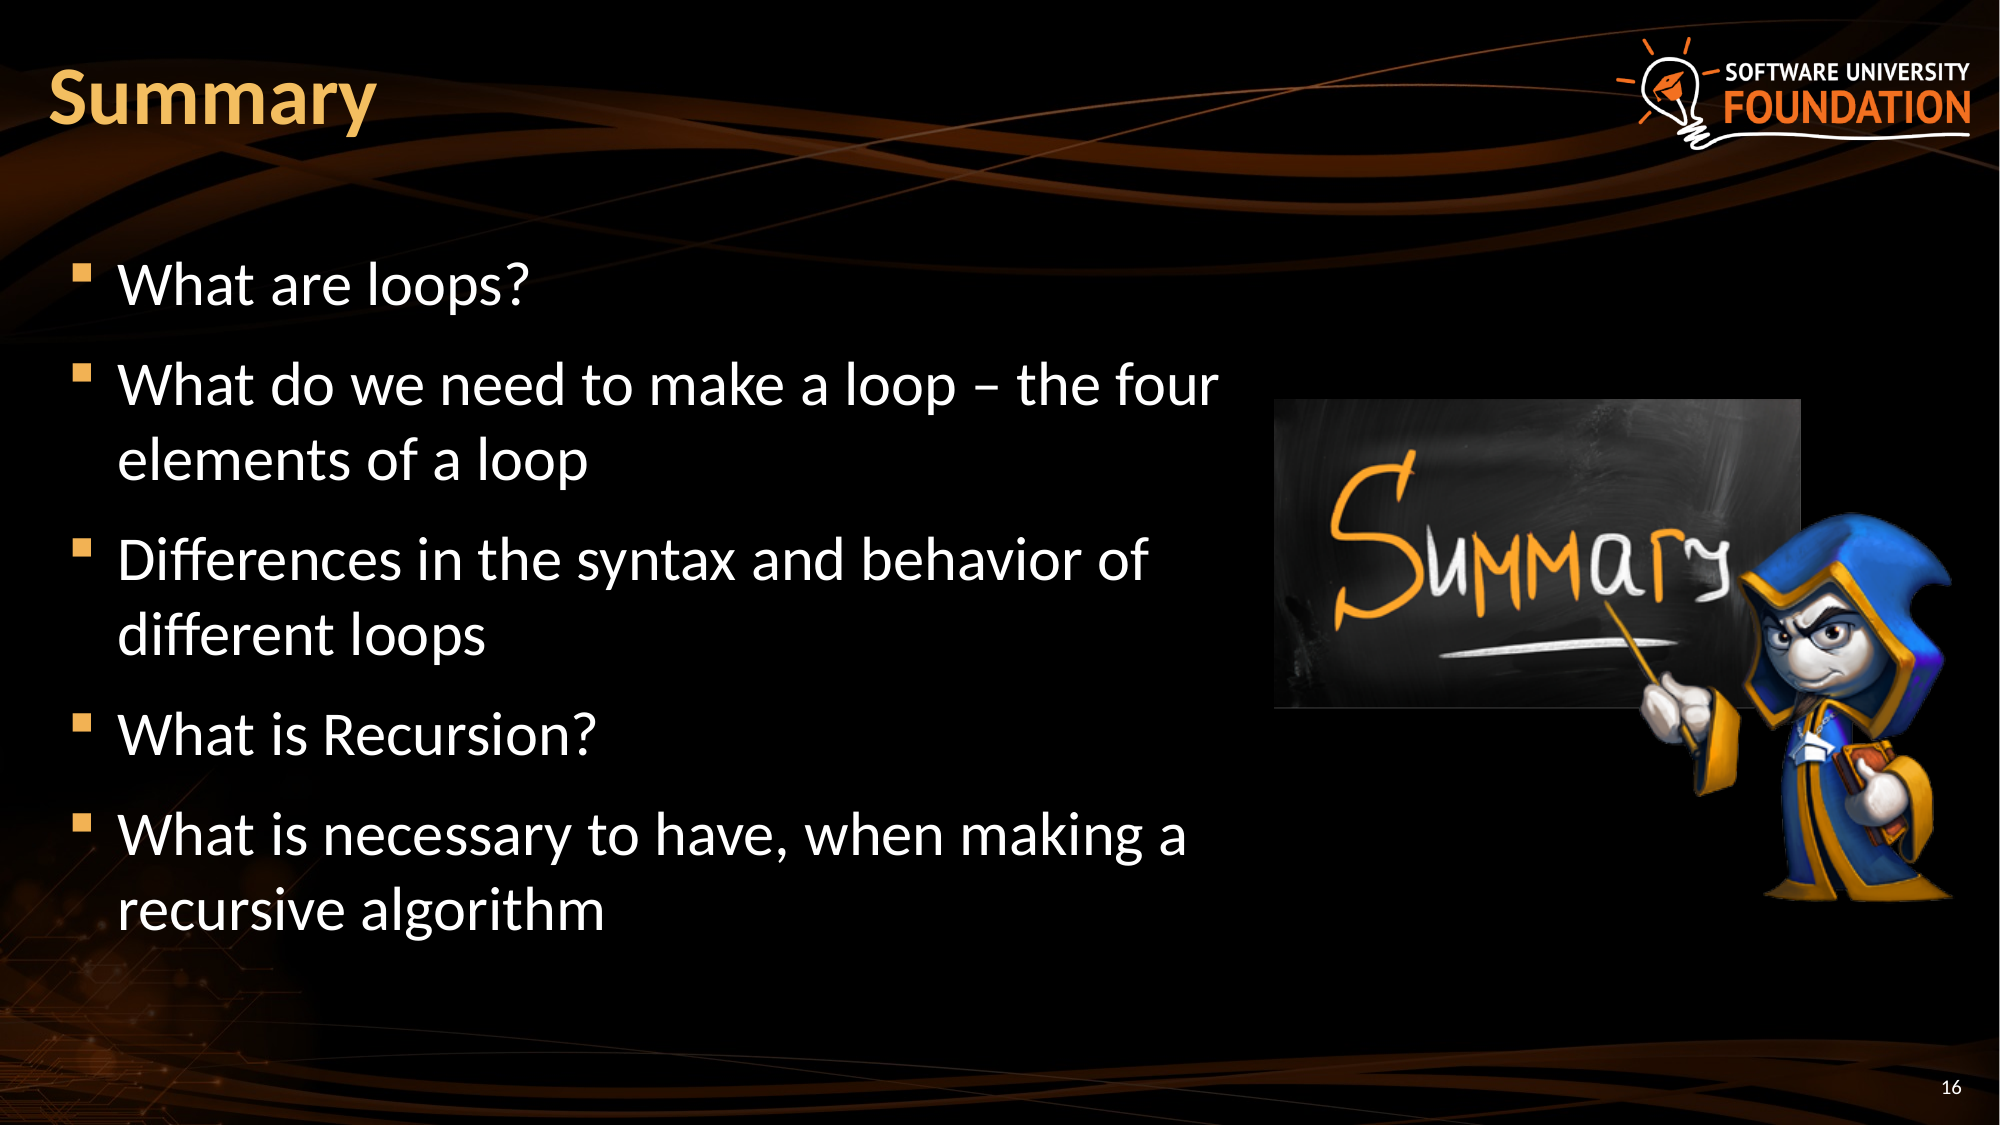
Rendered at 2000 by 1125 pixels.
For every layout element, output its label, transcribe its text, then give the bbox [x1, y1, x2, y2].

list What are loops? What do we need to make a loop – the four elements of a loop Differences in the syntax and behavior of different loops What is Recursion? What is necessary to have, when making a recursive algorithm [49, 237, 1281, 975]
slide_number 16 [1897, 1070, 1968, 1103]
title Summary [30, 6, 1602, 189]
picture [0, 0, 2000, 1125]
